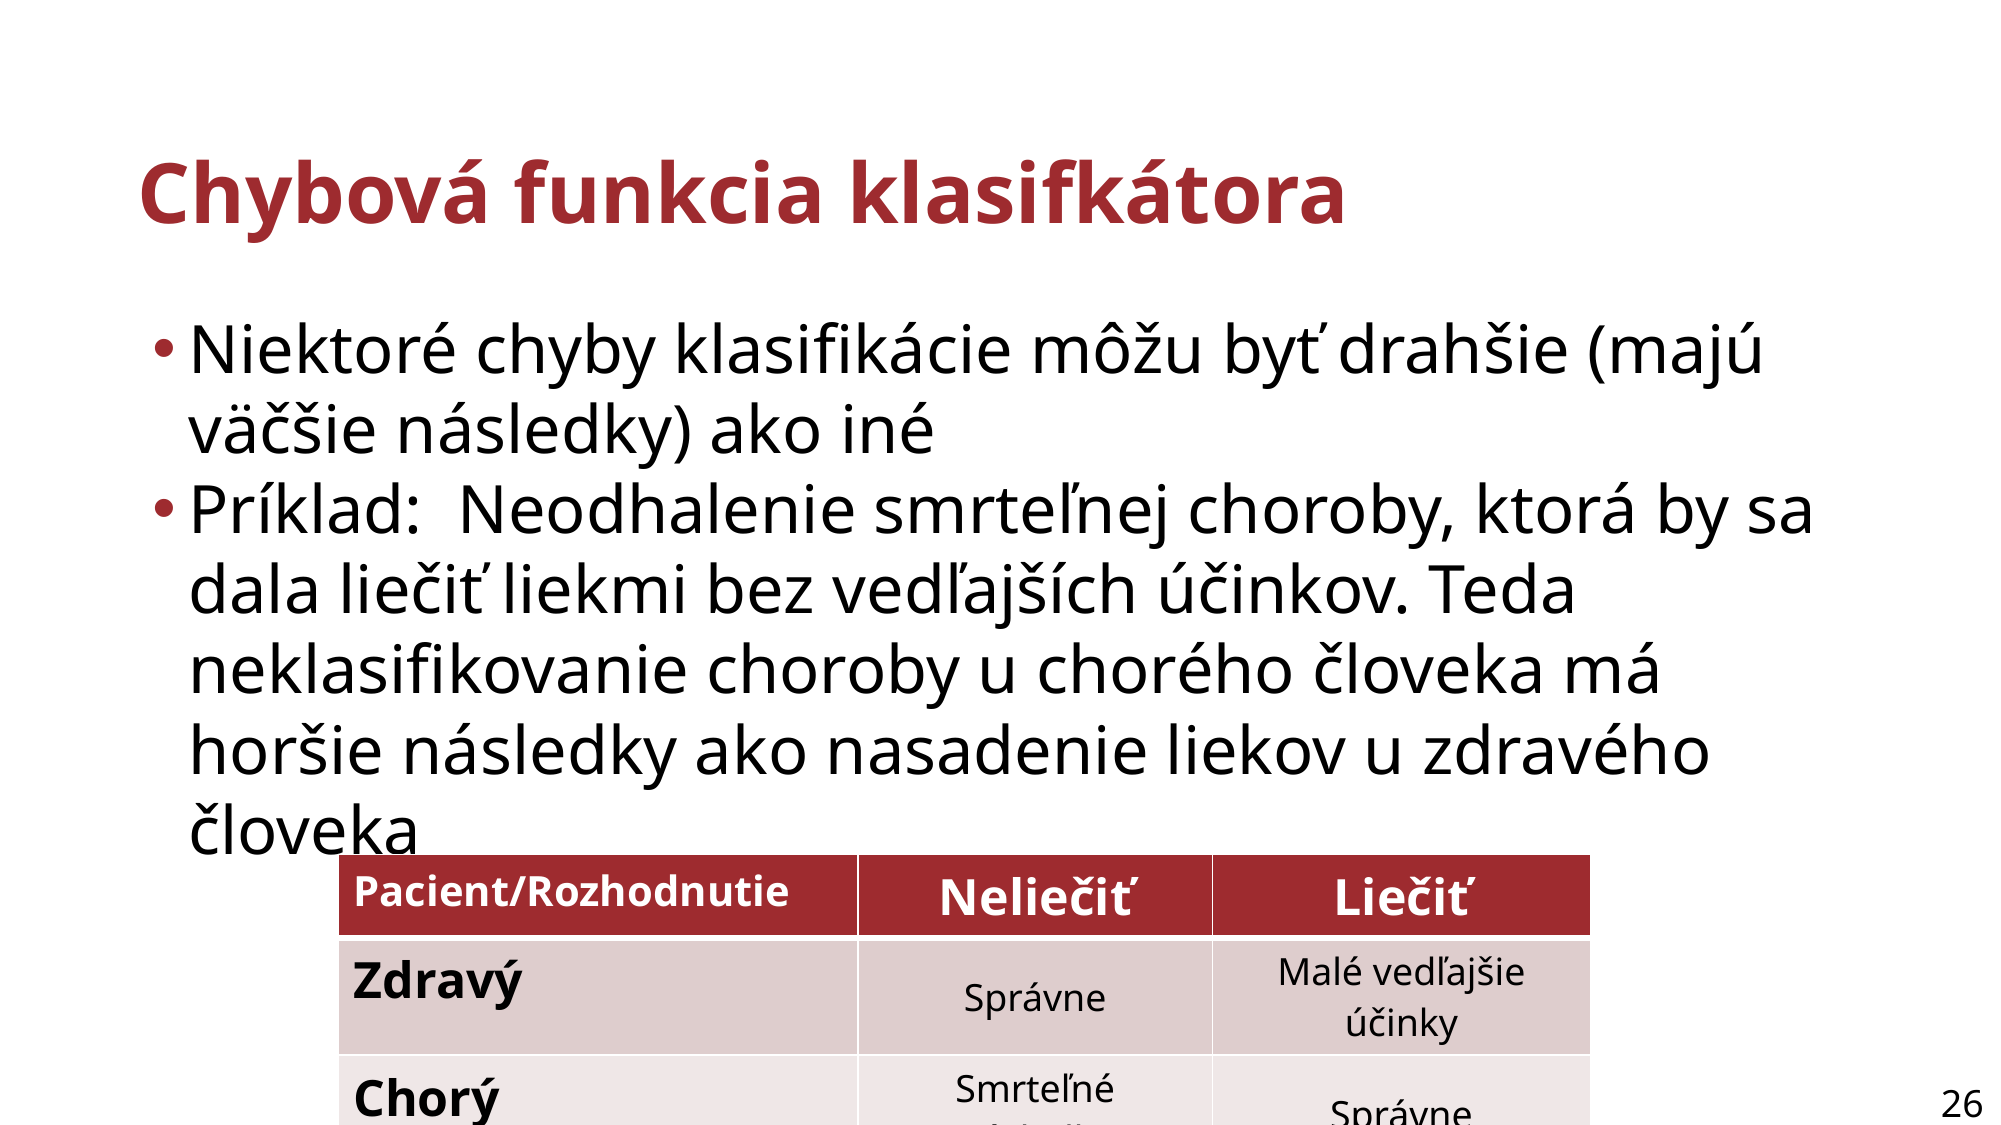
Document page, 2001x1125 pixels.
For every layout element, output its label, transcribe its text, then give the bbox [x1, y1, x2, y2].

list Niektoré chyby klasifikácie môžu byť drahšie (majú väčšie následky) ako iné Príklad: Neodhalenie smrteľnej choroby, ktorá by sa dala liečiť liekmi bez vedľajších účinkov. Teda neklasifikovanie choroby u chorého človeka má horšie následky ako nasadenie liekov u zdravého človeka [137, 299, 1863, 880]
table_cell Správne [859, 941, 1212, 1054]
table_cell Smrteľné následky [859, 1056, 1212, 1125]
title Chybová funkcia klasifkátora [137, 116, 1717, 278]
table_cell Správne [1213, 1056, 1590, 1125]
table_header Liečiť [1213, 855, 1590, 935]
table_cell Zdravý [339, 941, 857, 1054]
table_cell Malé vedľajšie účinky [1213, 941, 1590, 1054]
table_header Neliečiť [859, 855, 1212, 935]
table_header Pacient/Rozhodnutie [339, 855, 857, 935]
table_cell Chorý [339, 1056, 857, 1125]
